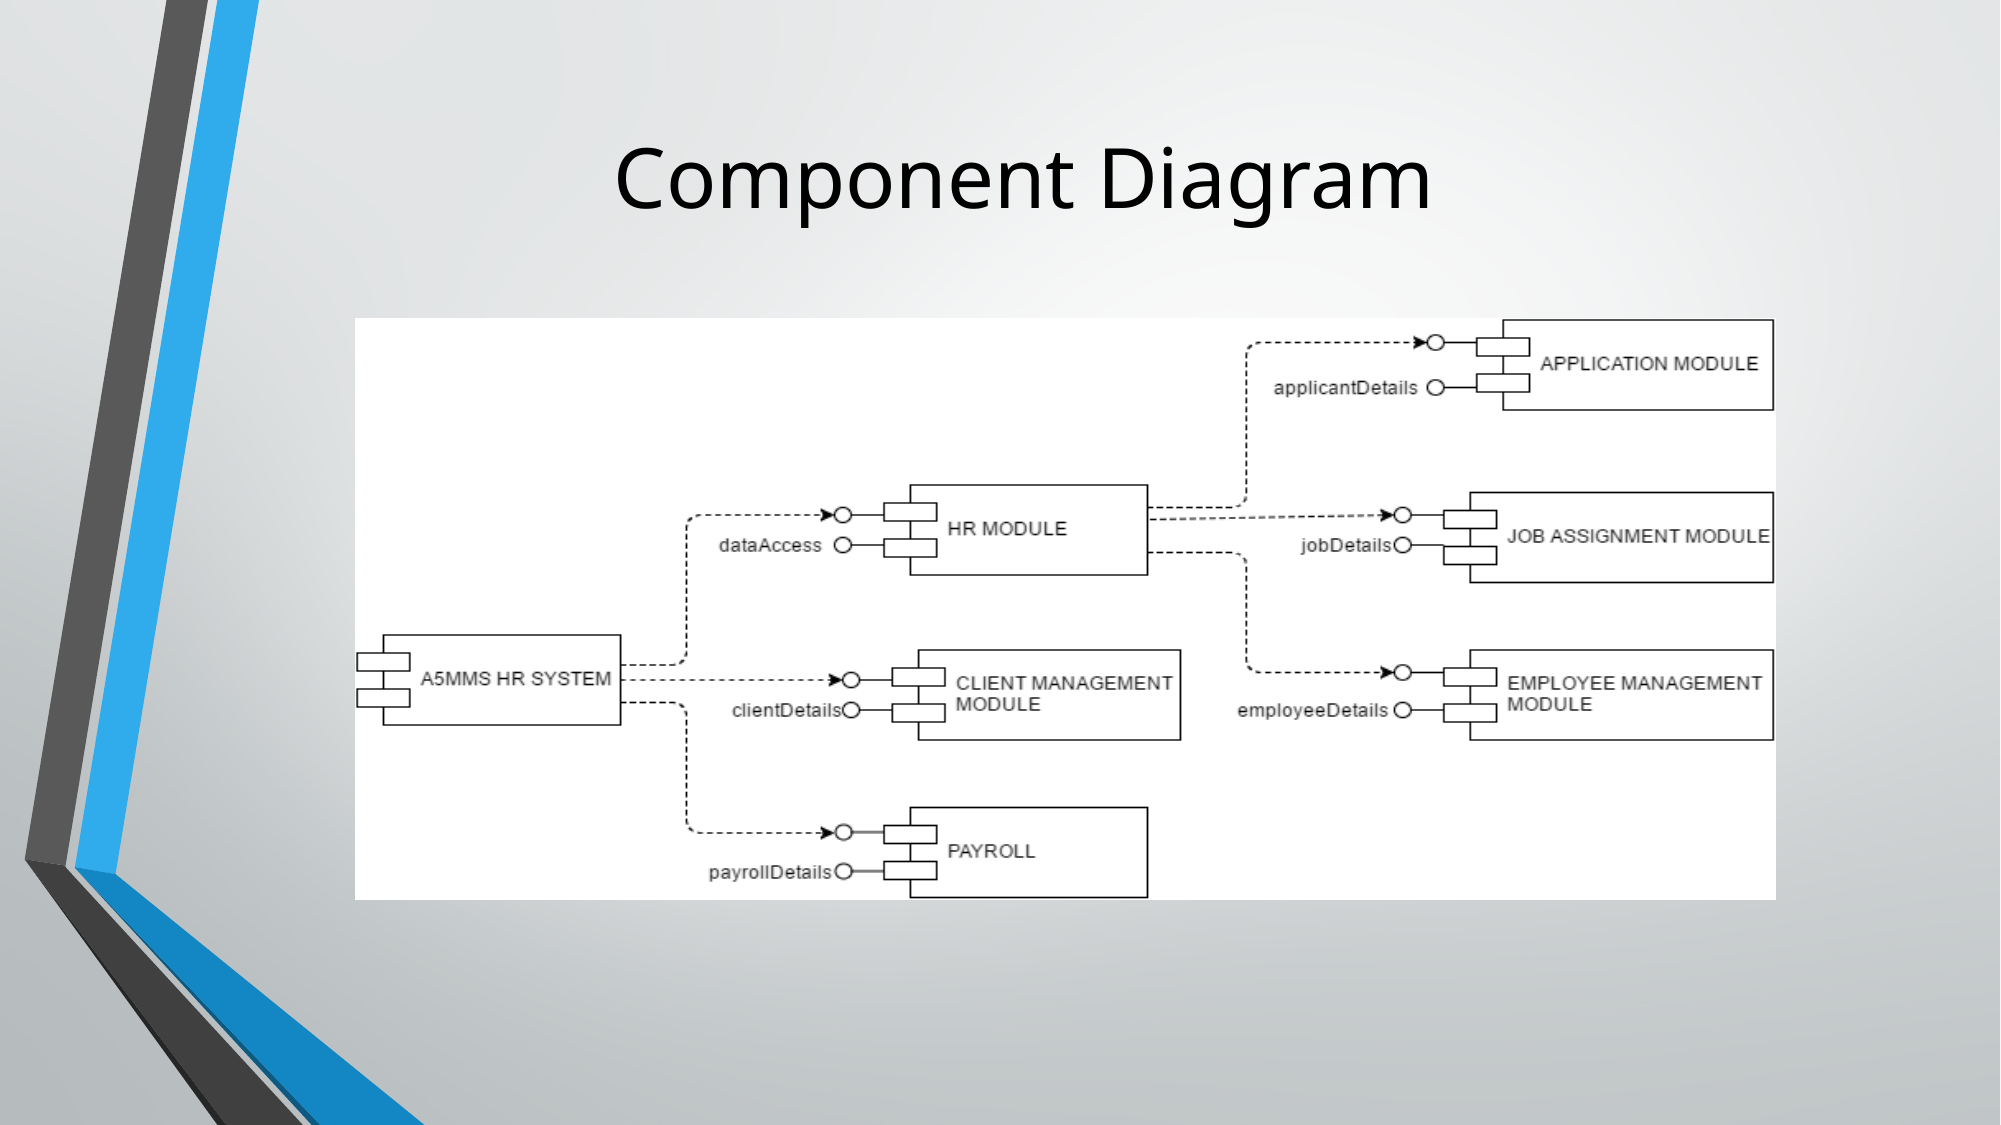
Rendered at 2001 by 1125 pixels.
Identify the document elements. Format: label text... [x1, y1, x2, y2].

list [354, 318, 1776, 901]
title Component Diagram [202, 31, 1847, 319]
